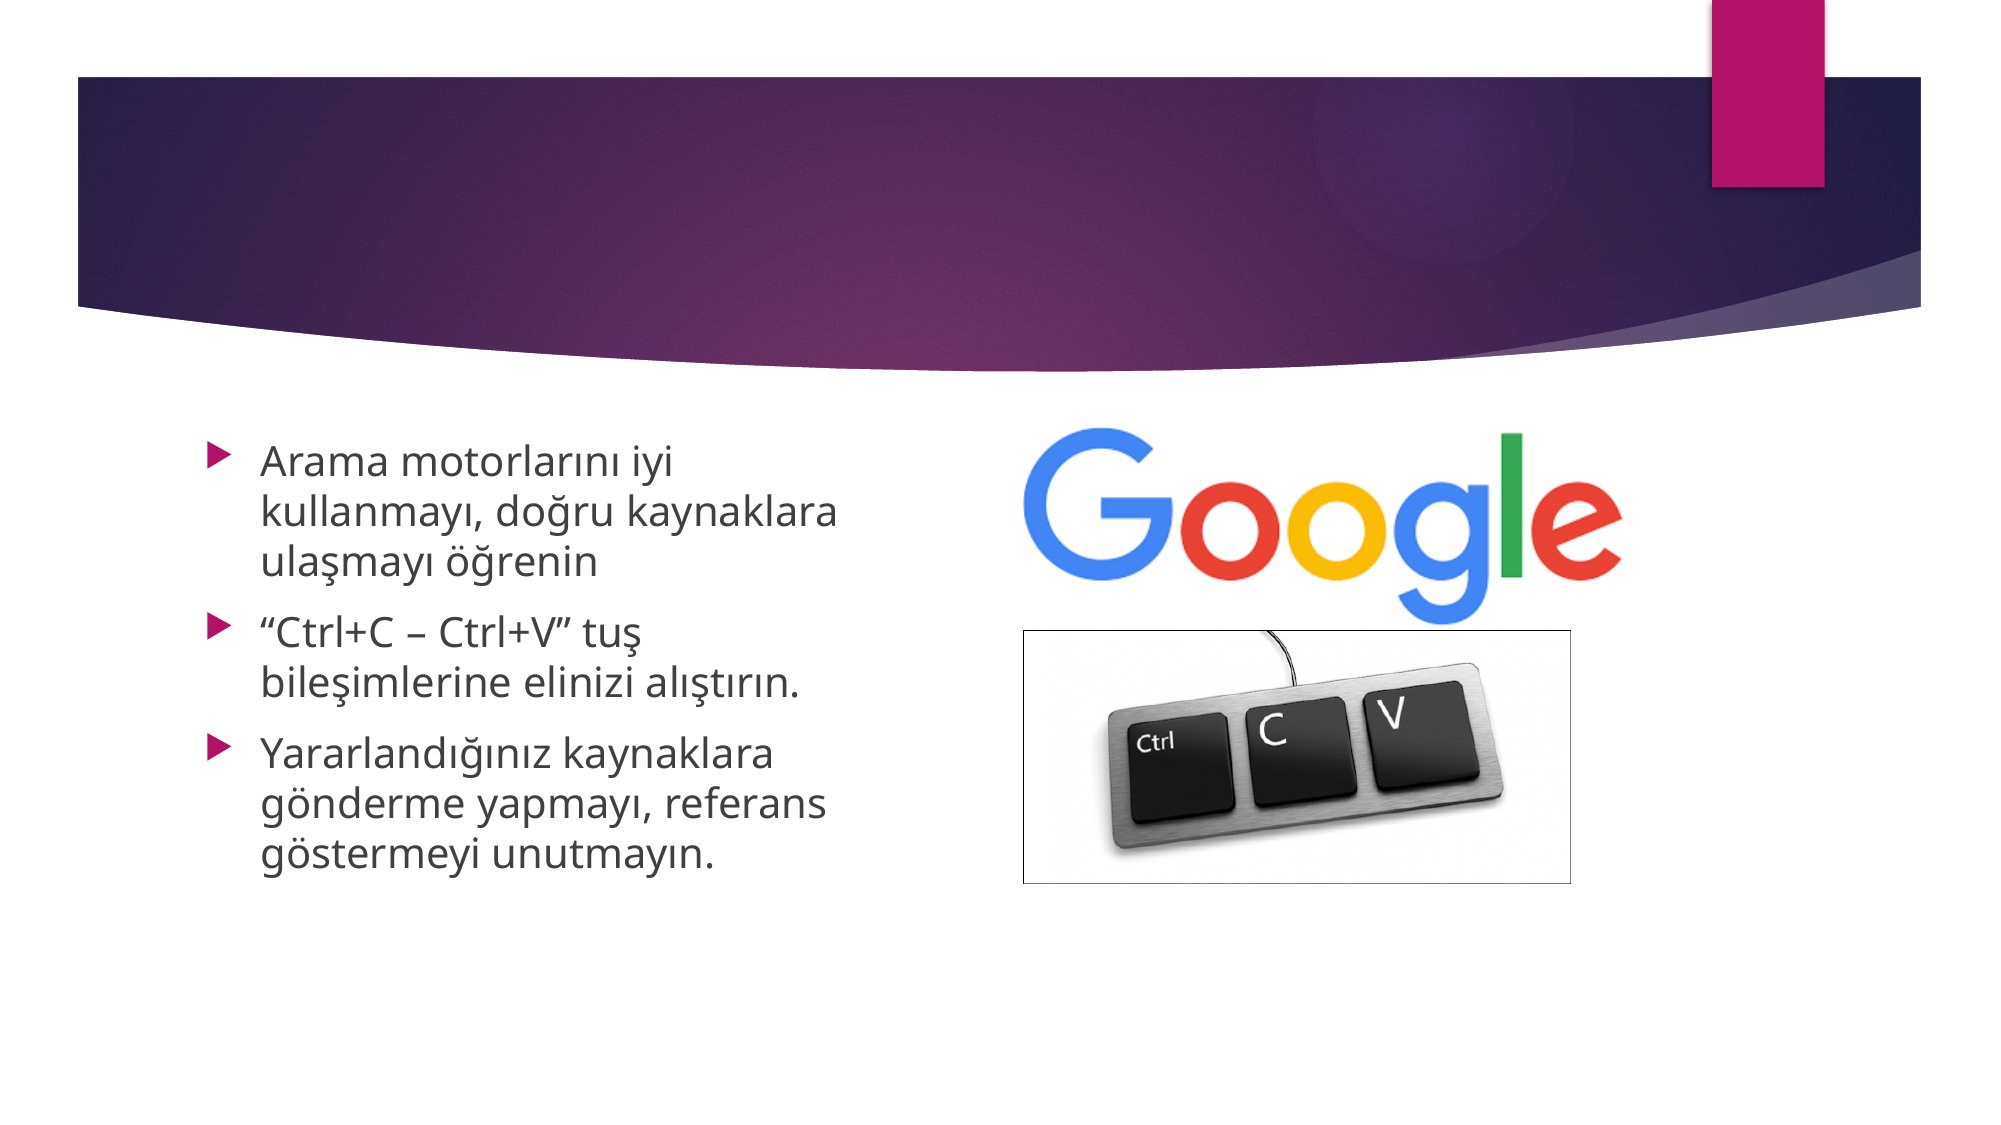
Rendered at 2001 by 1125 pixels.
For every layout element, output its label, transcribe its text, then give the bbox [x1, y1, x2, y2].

list Arama motorlarını iyi kullanmayı, doğru kaynaklara ulaşmayı öğrenin “Ctrl+C – Ctrl+V” tuş bileşimlerine elinizi alıştırın. Yararlandığınız kaynaklara gönderme yapmayı, referans göstermeyi unutmayın. [189, 427, 872, 988]
picture [1023, 426, 1627, 884]
